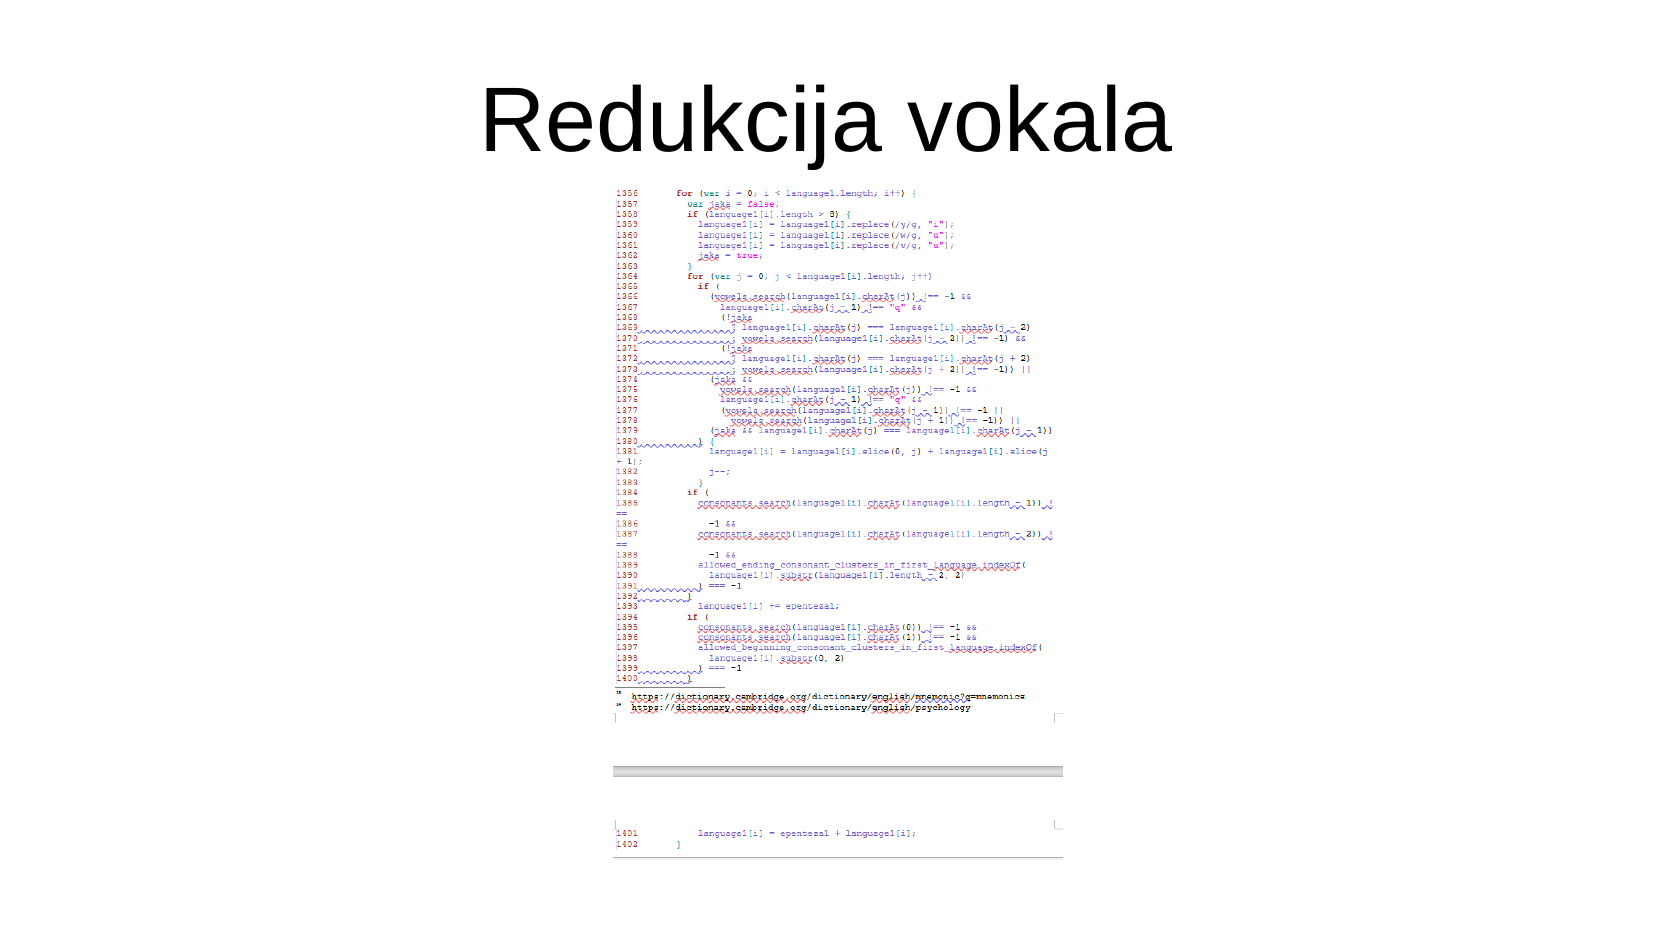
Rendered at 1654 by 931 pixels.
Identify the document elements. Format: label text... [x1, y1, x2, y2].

picture [613, 187, 1063, 861]
title Redukcija vokala [82, 37, 1571, 192]
